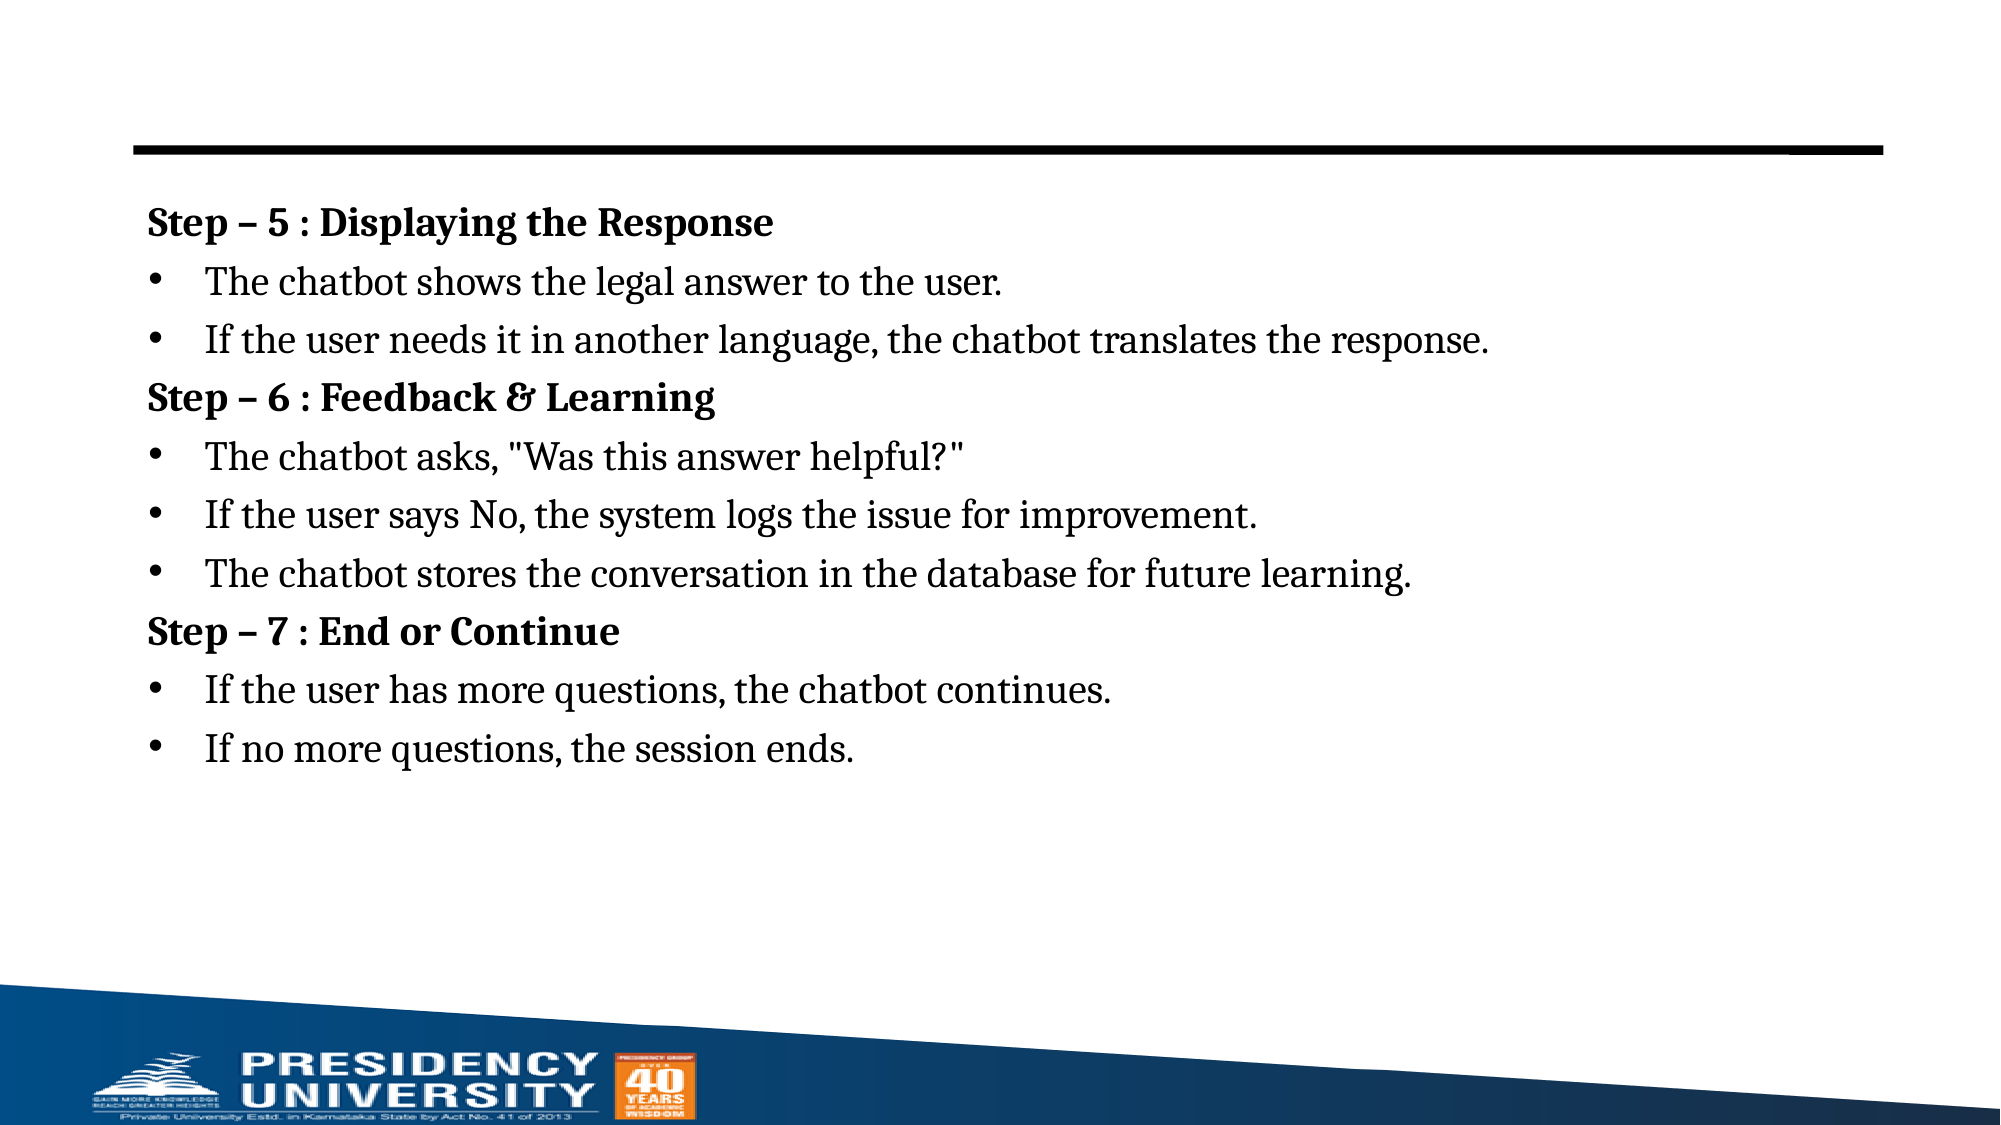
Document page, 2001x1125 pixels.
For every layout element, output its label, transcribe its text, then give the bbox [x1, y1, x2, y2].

picture [0, 982, 2000, 1125]
list Step – 5 : Displaying the Response The chatbot shows the legal answer to the user. If the user needs it in another language, the chatbot translates the response. Step – 6 : Feedback & Learning The chatbot asks, "Was this answer helpful?" If the user says No, the system logs the issue for improvement. The chatbot stores the conversation in the database for future learning. Step – 7 : End or Continue If the user has more questions, the chatbot continues. If no more questions, the session ends. [133, 187, 1884, 1000]
